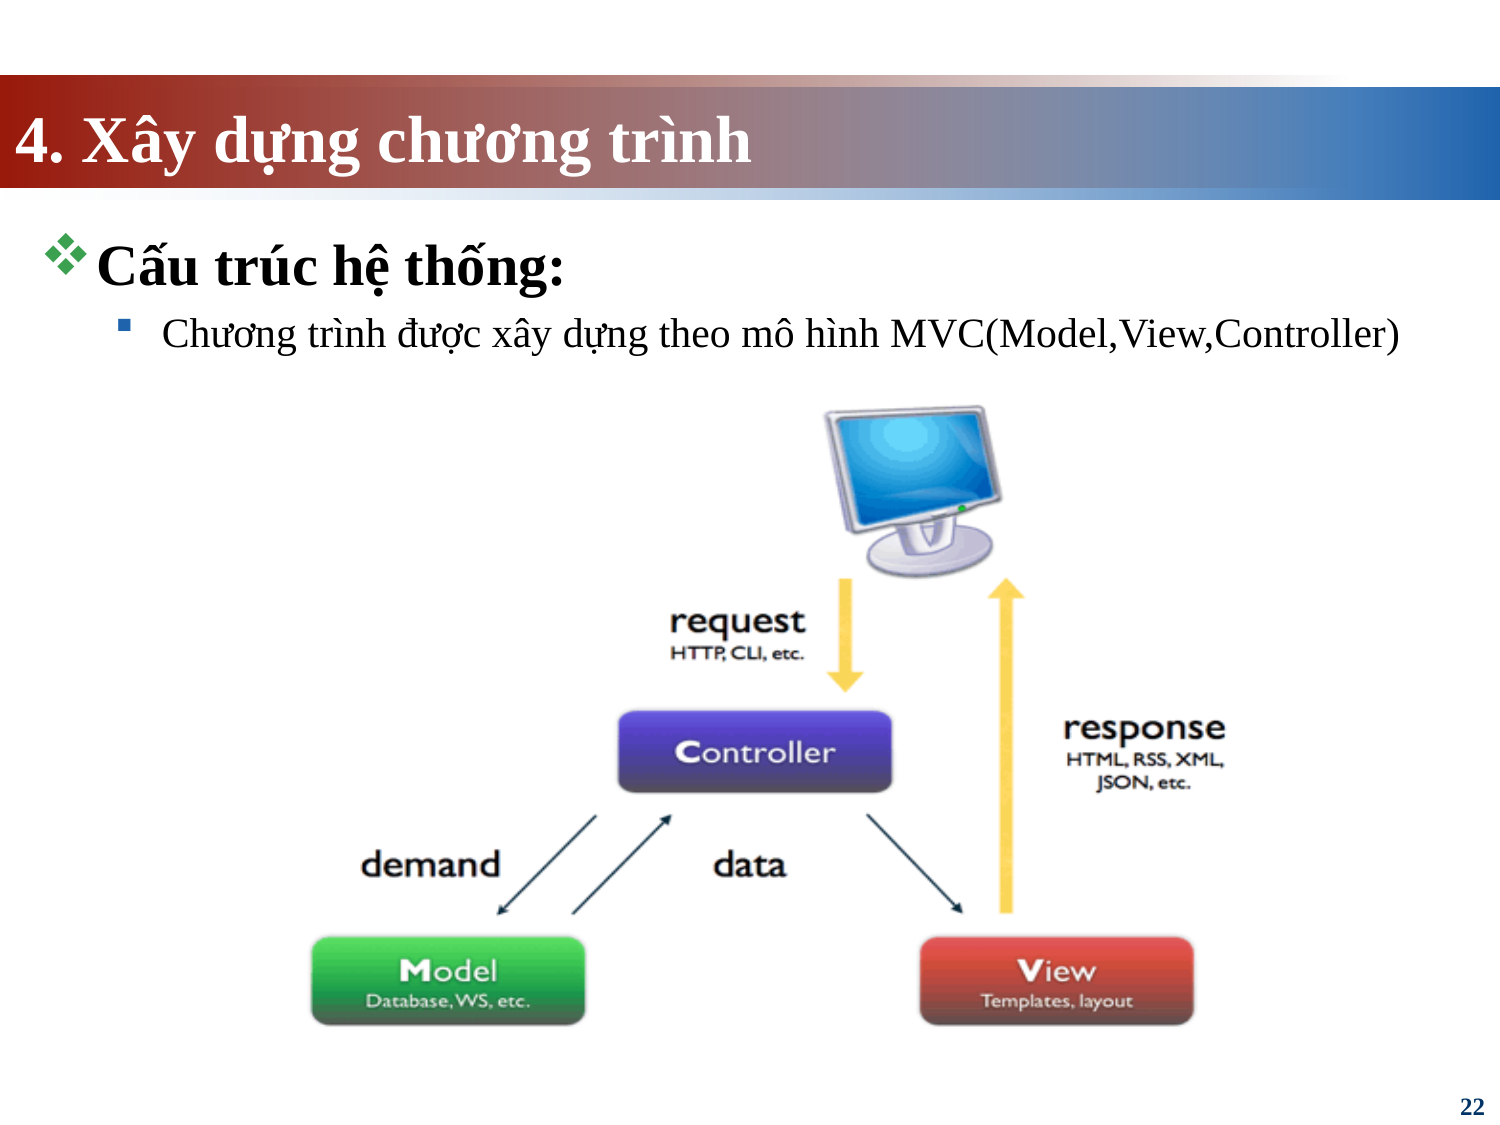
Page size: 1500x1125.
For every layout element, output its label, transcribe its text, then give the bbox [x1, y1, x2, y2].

list Cấu trúc hệ thống: Chương trình được xây dựng theo mô hình MVC(Model,View,Controller) [24, 219, 1476, 1056]
slide_number 22 [1149, 1083, 1500, 1125]
title 4. Xây dựng chương trình [0, 89, 1351, 183]
picture [292, 387, 1251, 1056]
